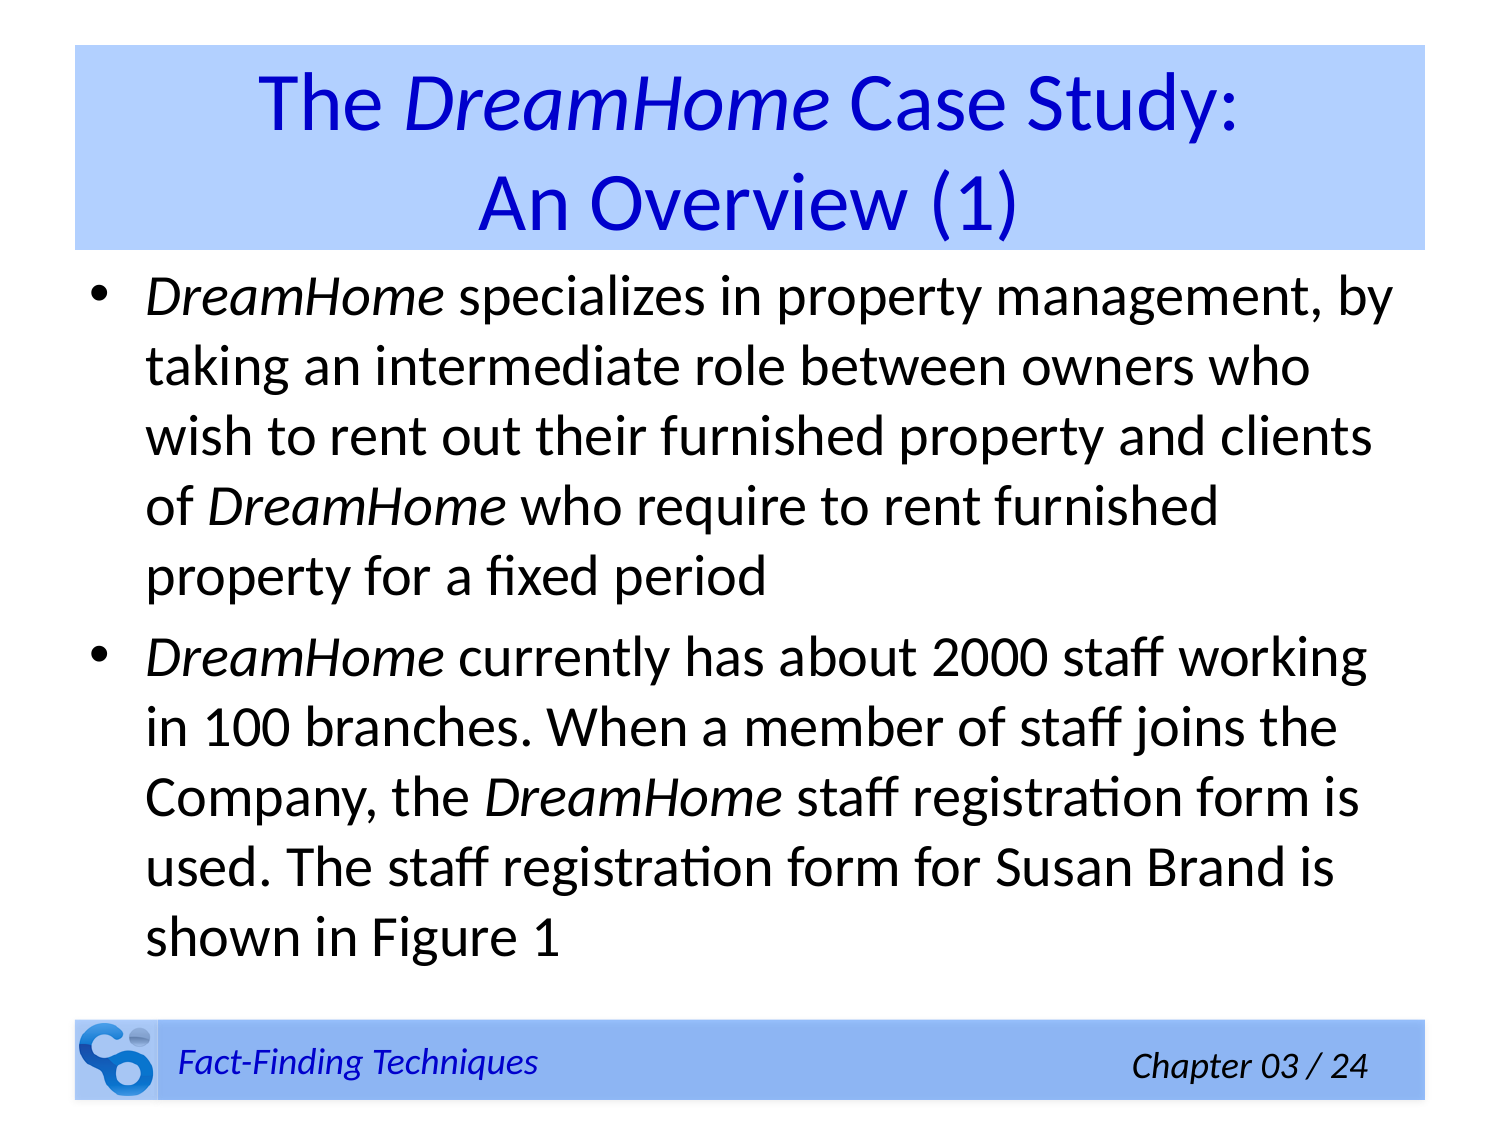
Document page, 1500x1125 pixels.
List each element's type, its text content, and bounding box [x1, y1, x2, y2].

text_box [74, 1019, 1426, 1125]
list DreamHome specializes in property management, by taking an intermediate role between owners who wish to rent out their furnished property and clients of DreamHome who require to rent furnished property for a fixed period DreamHome currently has about 2000 staff working in 100 branches. When a member of staff joins the Company, the DreamHome staff registration form is used. The staff registration form for Susan Brand is shown in Figure 1 [74, 249, 1412, 1000]
title The DreamHome Case Study: An Overview (1) [75, 45, 1425, 250]
